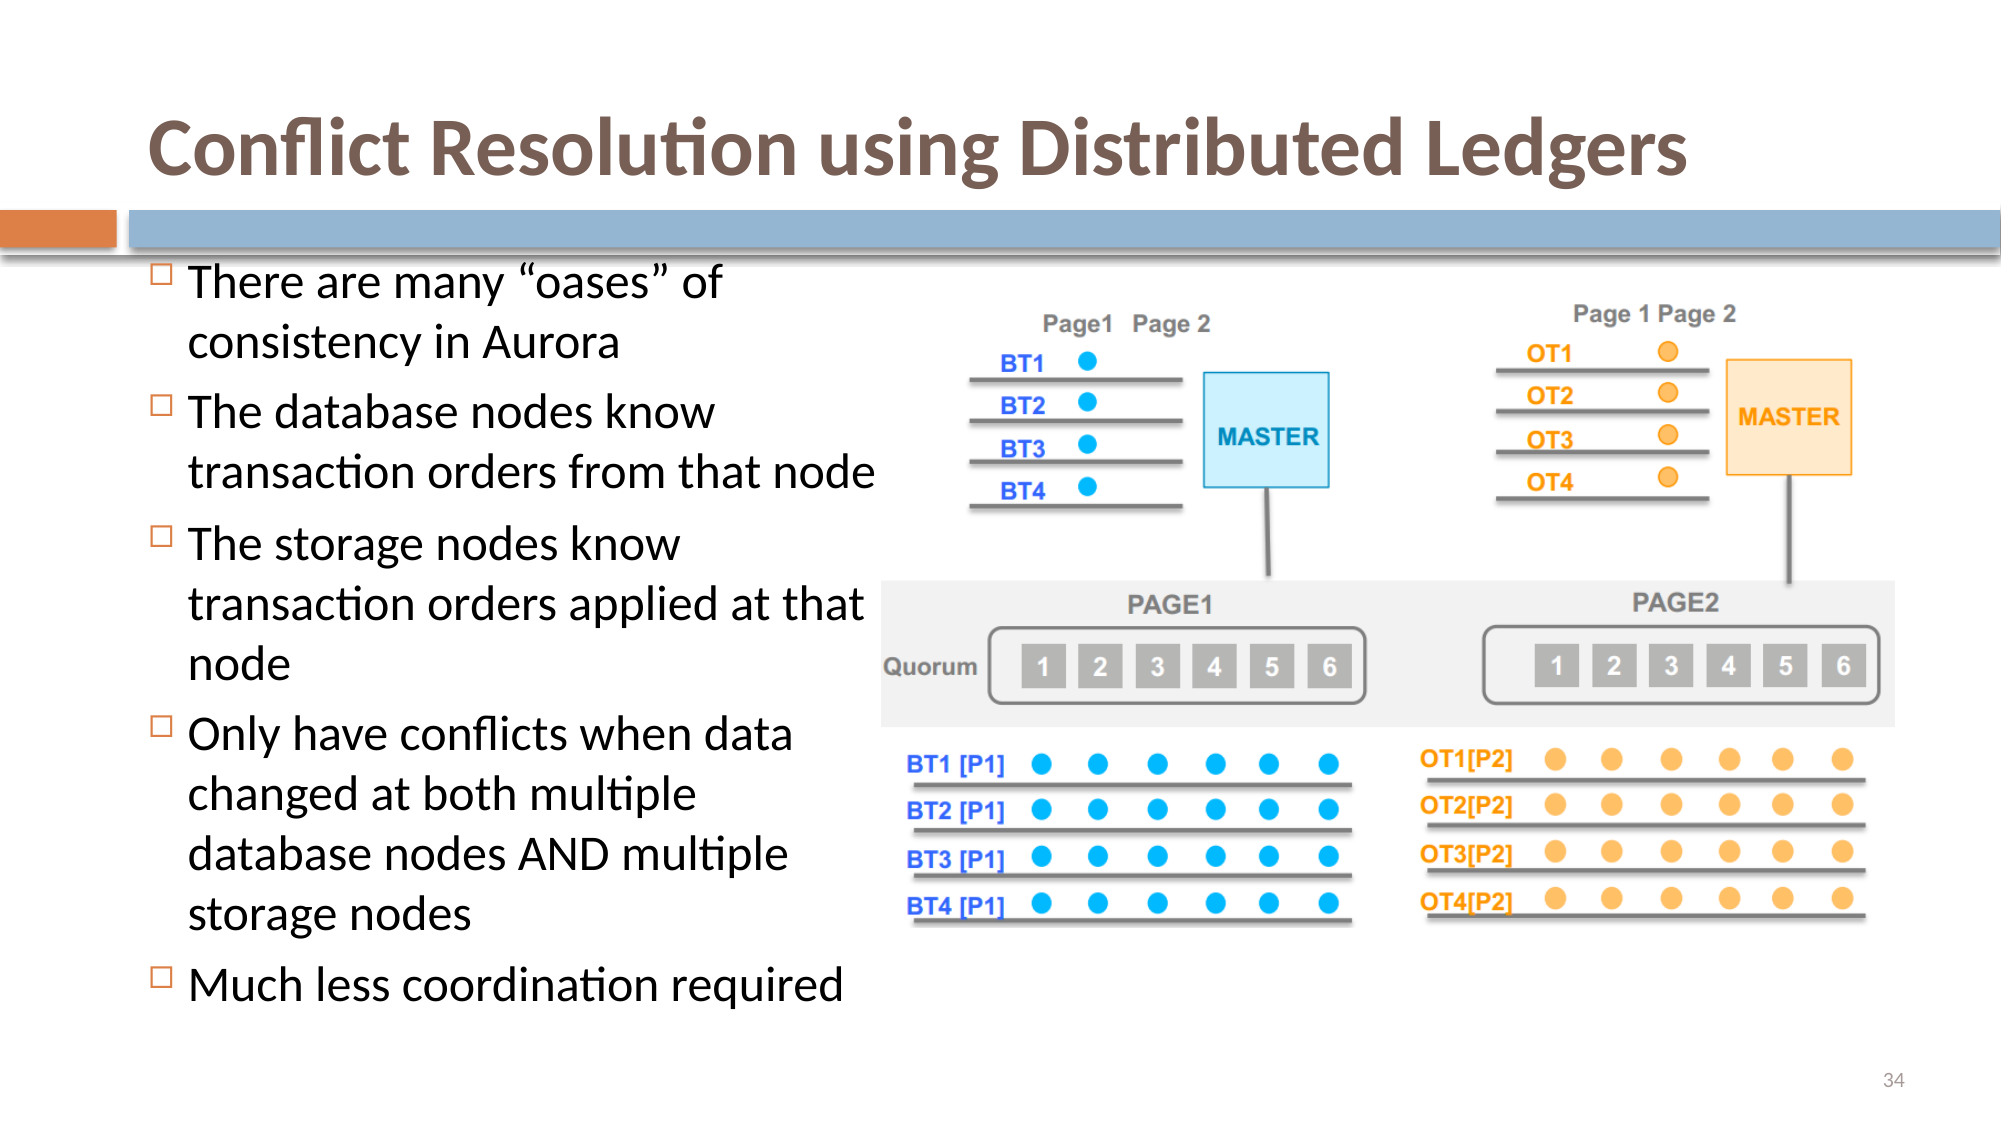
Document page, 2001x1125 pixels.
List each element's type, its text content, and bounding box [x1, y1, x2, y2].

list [880, 291, 1896, 929]
title Conflict Resolution using Distributed Ledgers [133, 37, 1917, 200]
slide_number 34 [1771, 1058, 1920, 1099]
list There are many “oases” of consistency in Aurora The database nodes know transaction orders from that node The storage nodes know transaction orders applied at that node Only have conflicts when data changed at both multiple database nodes AND multiple storage nodes Much less coordination required [133, 240, 895, 1079]
